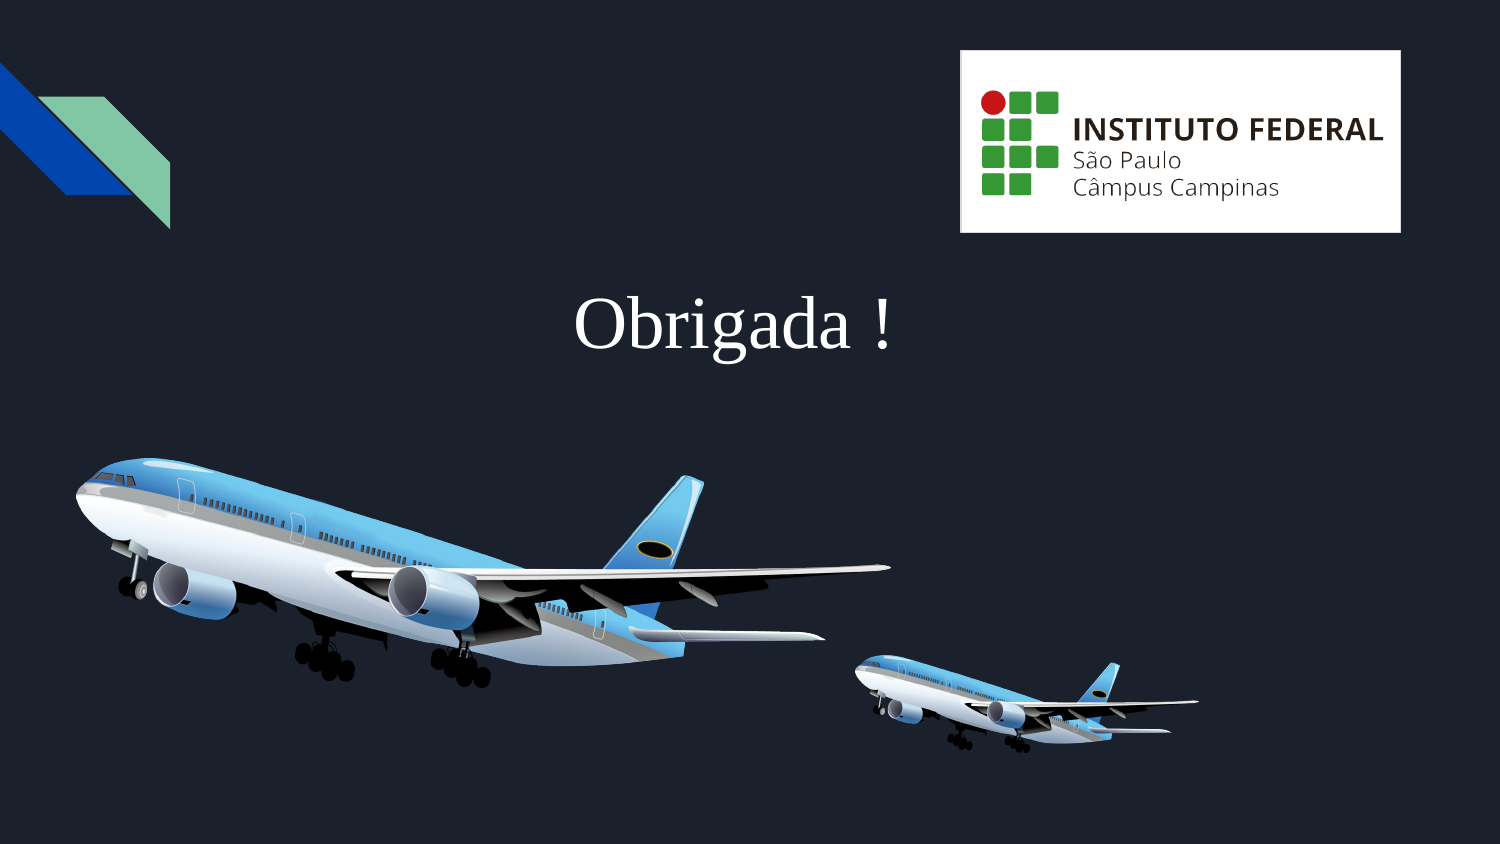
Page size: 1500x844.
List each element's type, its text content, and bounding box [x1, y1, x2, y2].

text_box [961, 50, 1401, 62]
text_box [961, 227, 1401, 233]
picture [76, 458, 1199, 753]
picture [960, 62, 1401, 221]
list Obrigada ! [310, 245, 1159, 380]
